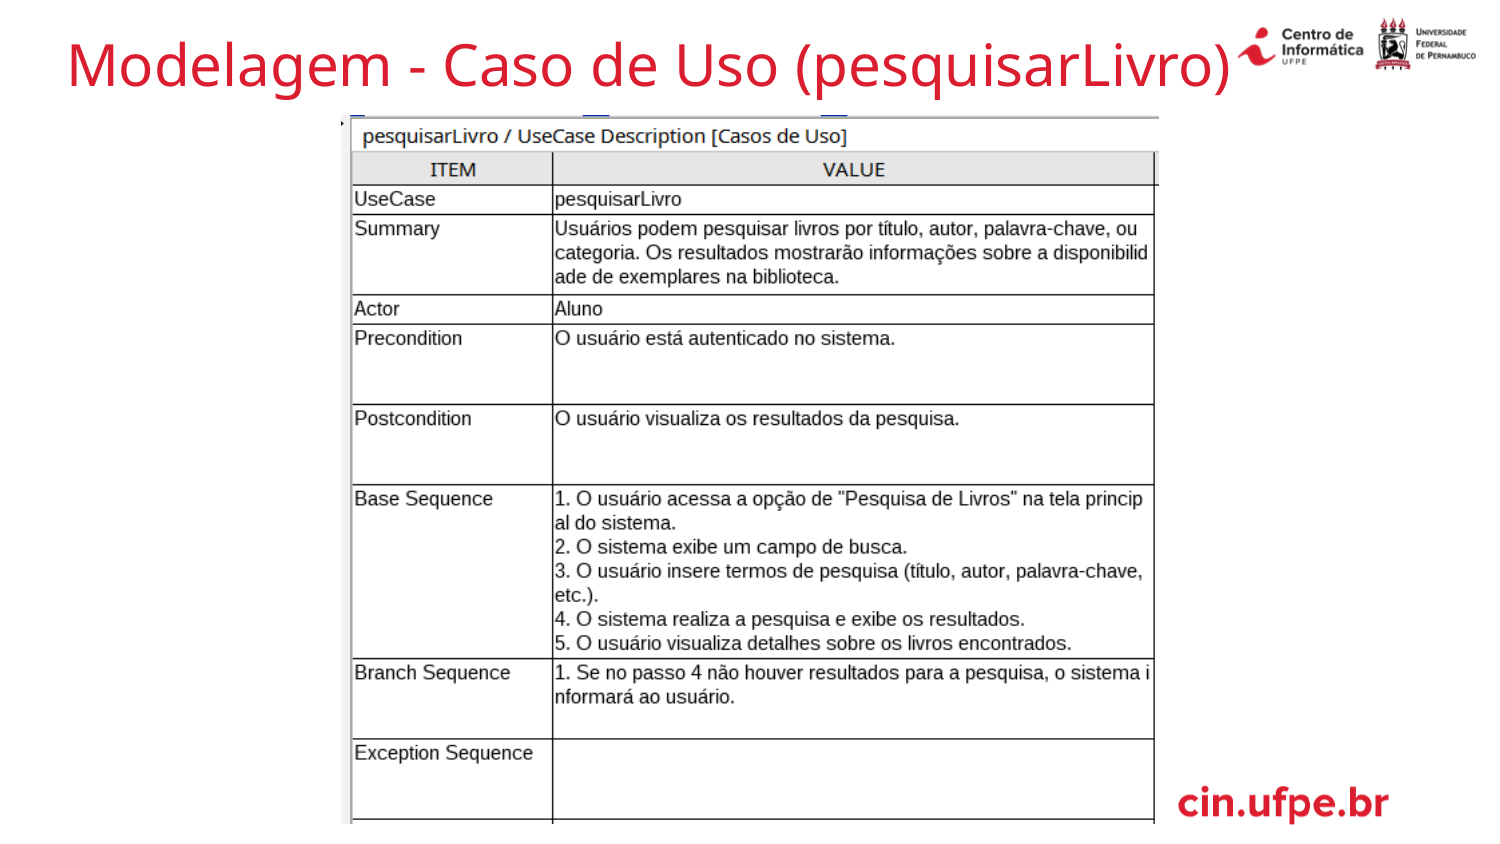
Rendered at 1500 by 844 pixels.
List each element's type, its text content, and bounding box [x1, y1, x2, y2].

title Modelagem - Caso de Uso (pesquisarLivro) [51, 30, 1449, 167]
picture [340, 115, 1159, 824]
picture [1177, 780, 1390, 825]
picture [1222, 8, 1491, 88]
